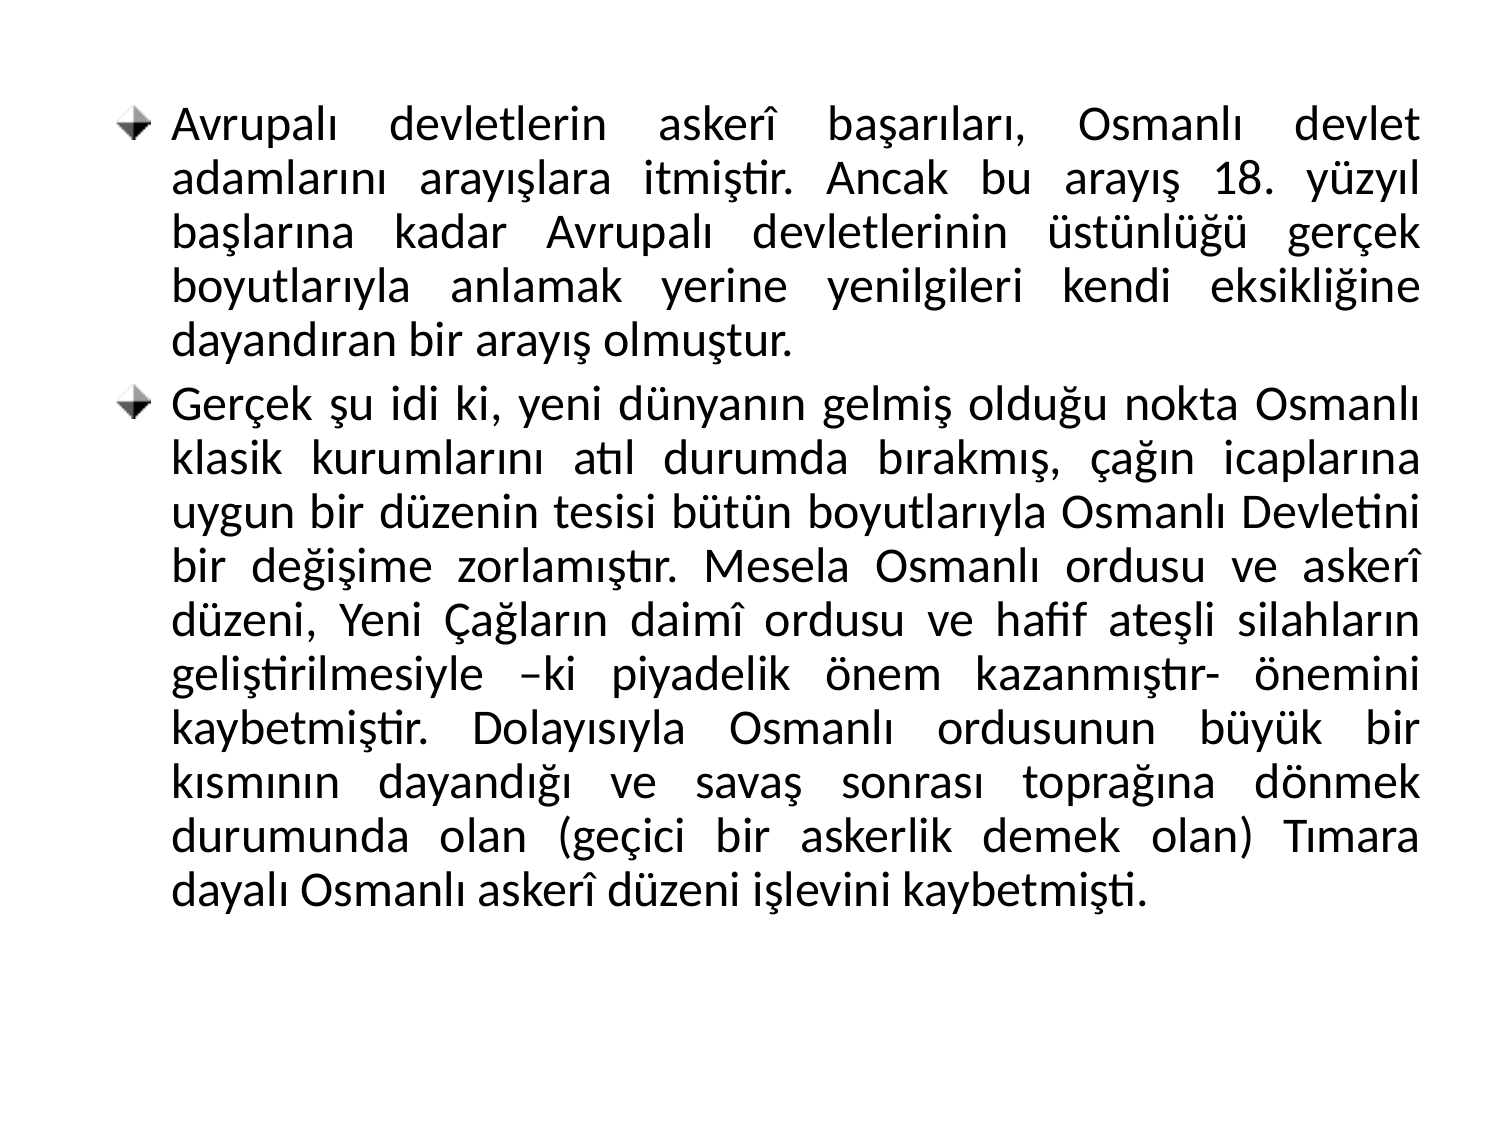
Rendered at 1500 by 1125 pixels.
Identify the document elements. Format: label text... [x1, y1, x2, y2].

picture [115, 383, 151, 419]
picture [115, 104, 151, 140]
list Avrupalı devletlerin askerî başarıları, Osmanlı devlet adamlarını arayışlara itmiştir. Ancak bu arayış 18. yüzyıl başlarına kadar Avrupalı devletlerinin üstünlüğü gerçek boyutlarıyla anlamak yerine yenilgileri kendi eksikliğine dayandıran bir arayış olmuştur. Gerçek şu idi ki, yeni dünyanın gelmiş olduğu nokta Osmanlı klasik kurumlarını atıl durumda bırakmış, çağın icaplarına uygun bir düzenin tesisi bütün boyutlarıyla Osmanlı Devletini bir değişime zorlamıştır. Mesela Osmanlı ordusu ve askerî düzeni, Yeni Çağların daimî ordusu ve hafif ateşli silahların geliştirilmesiyle –ki piyadelik önem kazanmıştır- önemini kaybetmiştir. Dolayısıyla Osmanlı ordusunun büyük bir kısmının dayandığı ve savaş sonrası toprağına dönmek durumunda olan (geçici bir askerlik demek olan) Tımara dayalı Osmanlı askerî düzeni işlevini kaybetmişti. [100, 89, 1438, 988]
